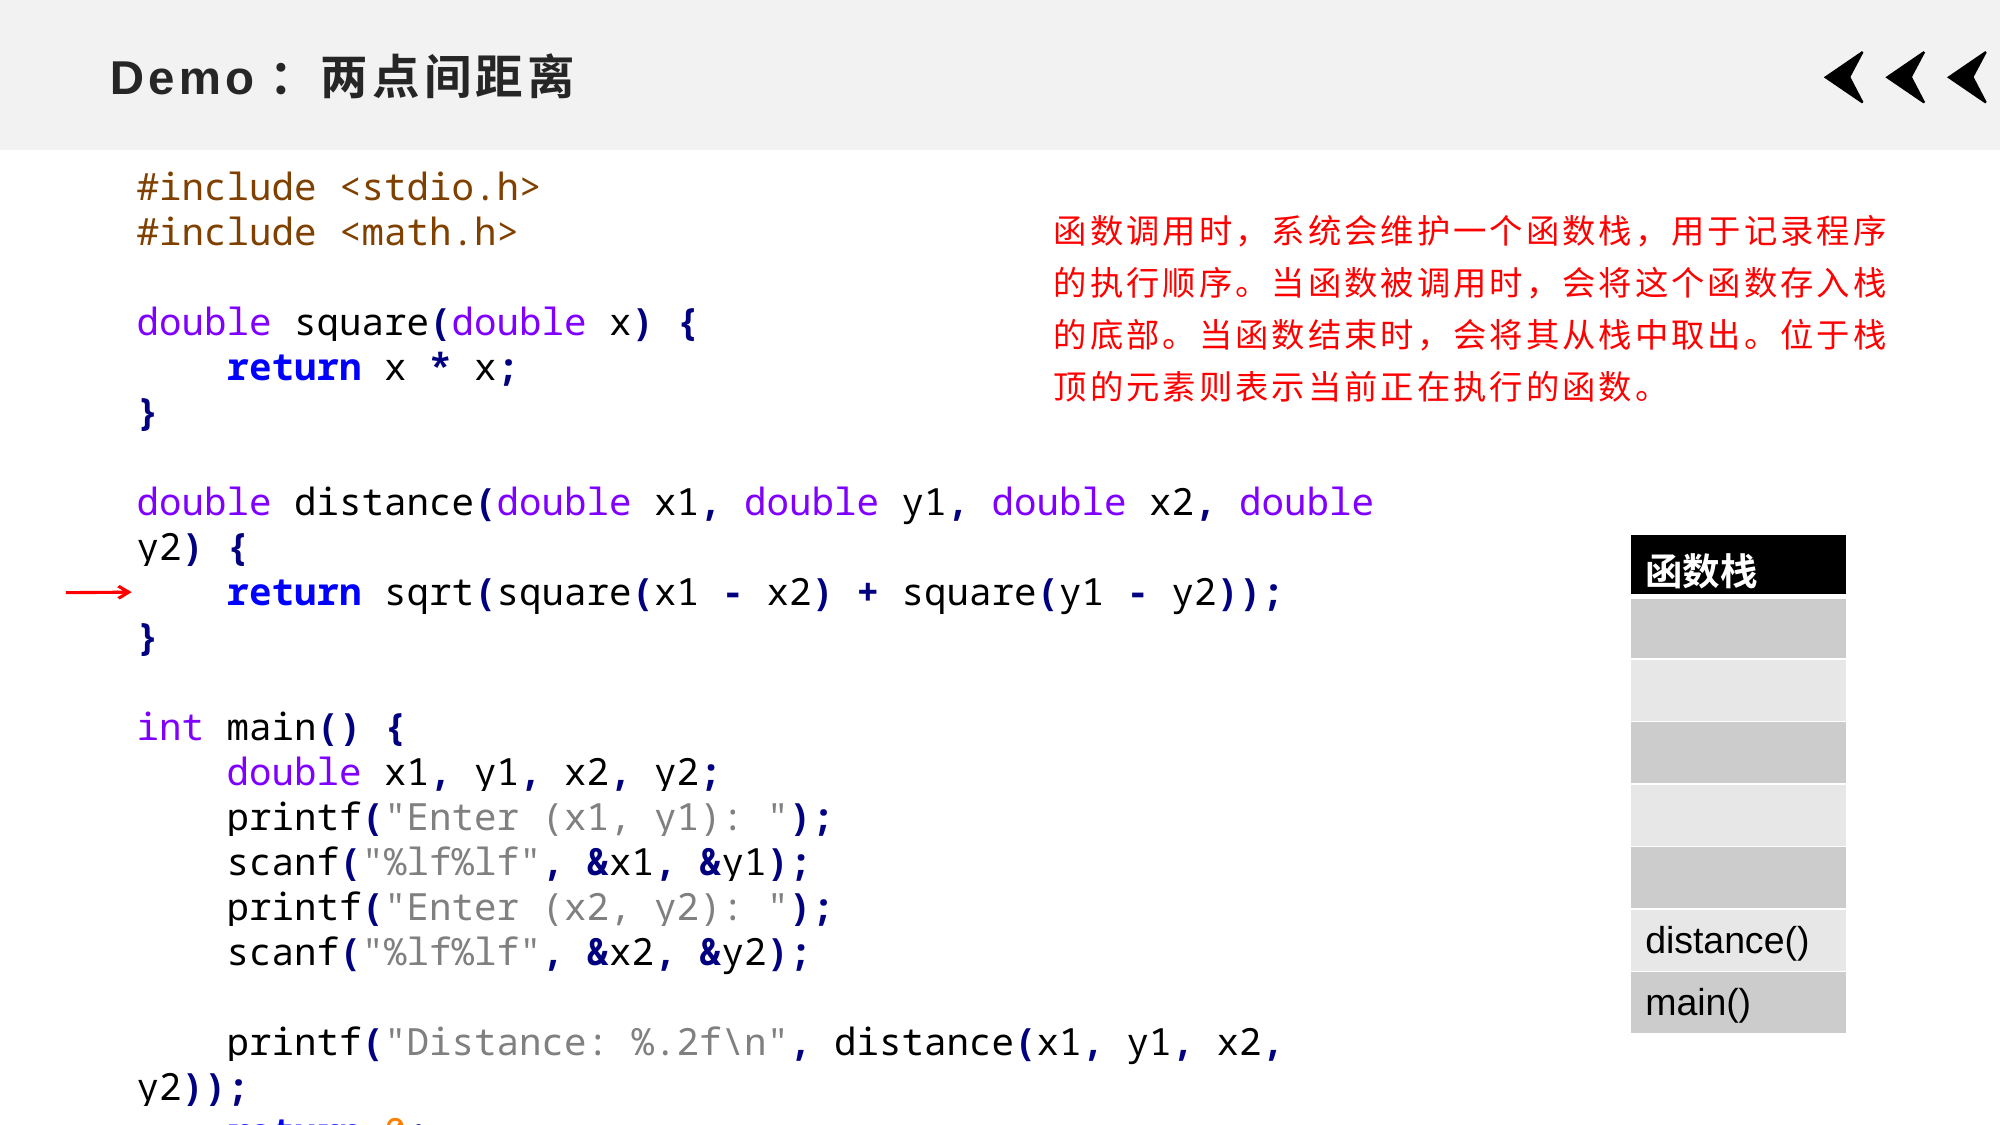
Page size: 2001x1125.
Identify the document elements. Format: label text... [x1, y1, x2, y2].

list 函数调用时，系统会维护一个函数栈，用于记录程序的执行顺序。当函数被调用时，会将这个函数存入栈的底部。当函数结束时，会将其从栈中取出。位于栈顶的元素则表示当前正在执行的函数。 [1039, 190, 1906, 433]
title Demo：两点间距离 [95, 38, 1906, 112]
table_cell distance() [1631, 910, 1846, 971]
table_cell main() [1631, 972, 1846, 1033]
table_cell [1631, 599, 1846, 658]
table_cell [1631, 660, 1846, 721]
table_cell [1631, 785, 1846, 846]
table_cell [1631, 722, 1846, 783]
text_box #include <stdio.h> #include <math.h> double square(double x) { return x * x; } double distance(double x1, double y1, double x2, double y2) { return sqrt(square(x1 - x2) + square(y1 - y2)); } int main() { double x1, y1, x2, y2; printf("Enter (x1, y1): "); scanf("%lf%lf", &x1, &y1); printf("Enter (x2, y2): "); scanf("%lf%lf", &x2, &y2); printf("Distance: %.2f\n", distance(x1, y1, x2, y2)); return 0; } [121, 155, 1411, 1125]
table_cell [1631, 847, 1846, 908]
table_header 函数栈 [1631, 535, 1846, 594]
